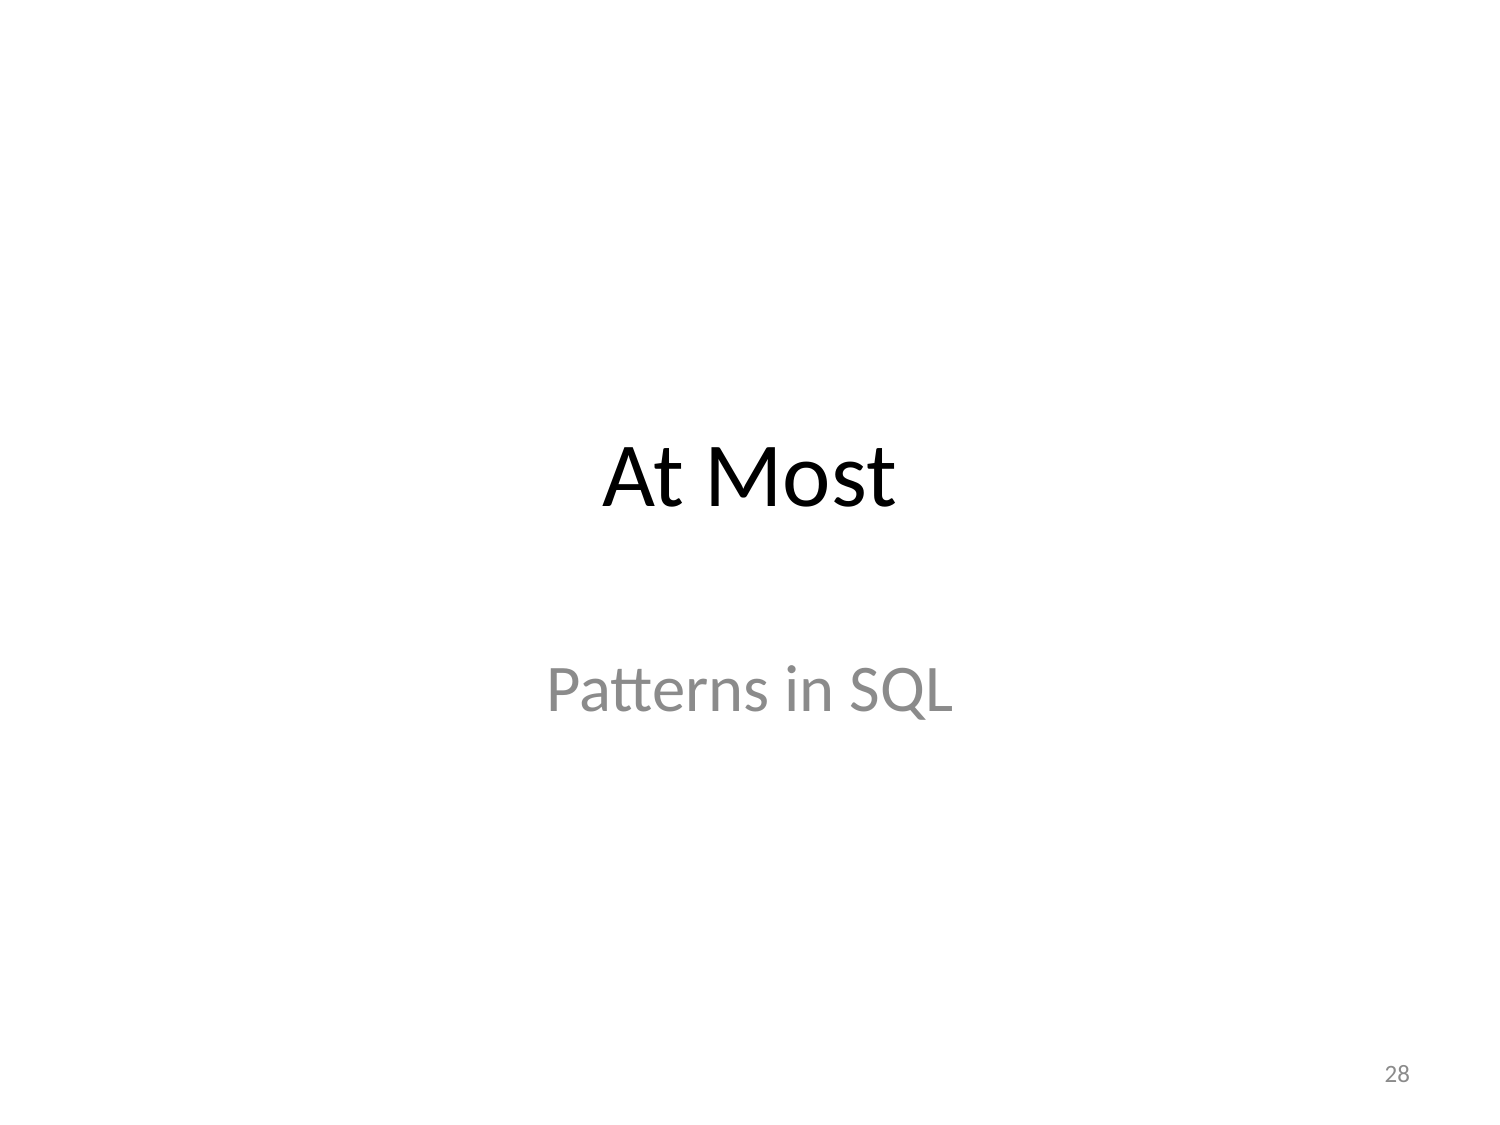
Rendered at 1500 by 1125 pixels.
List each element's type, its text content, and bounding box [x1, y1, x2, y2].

subtitle Patterns in SQL [225, 637, 1275, 925]
title At Most [112, 349, 1388, 591]
slide_number 28 [1074, 1042, 1425, 1103]
